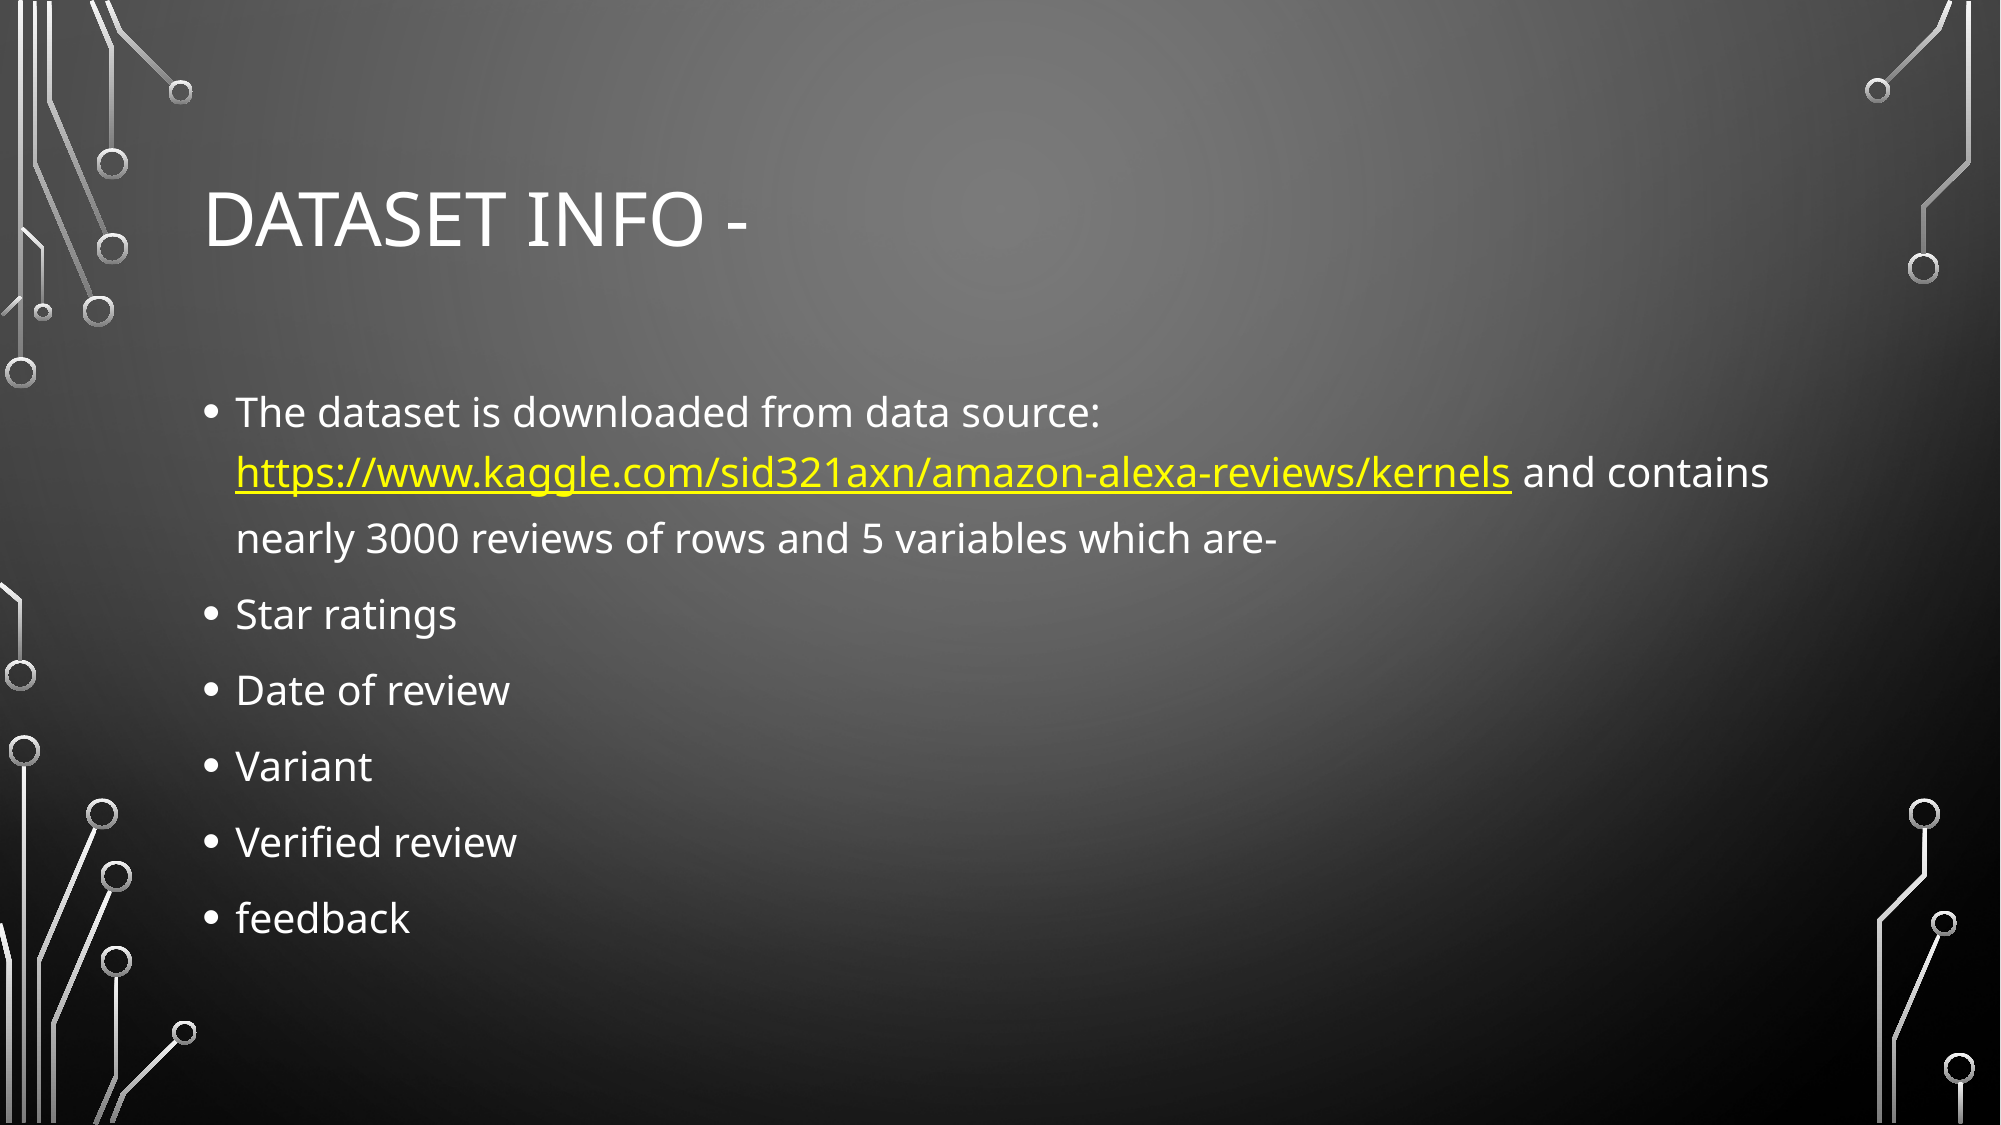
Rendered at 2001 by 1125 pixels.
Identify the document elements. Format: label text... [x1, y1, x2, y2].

list The dataset is downloaded from data source: https://www.kaggle.com/sid321axn/amazon-alexa-reviews/kernels and contains nearly 3000 reviews of rows and 5 variables which are- Star ratings Date of review Variant Verified review feedback [187, 369, 1813, 950]
title Dataset info - [187, 101, 1813, 344]
